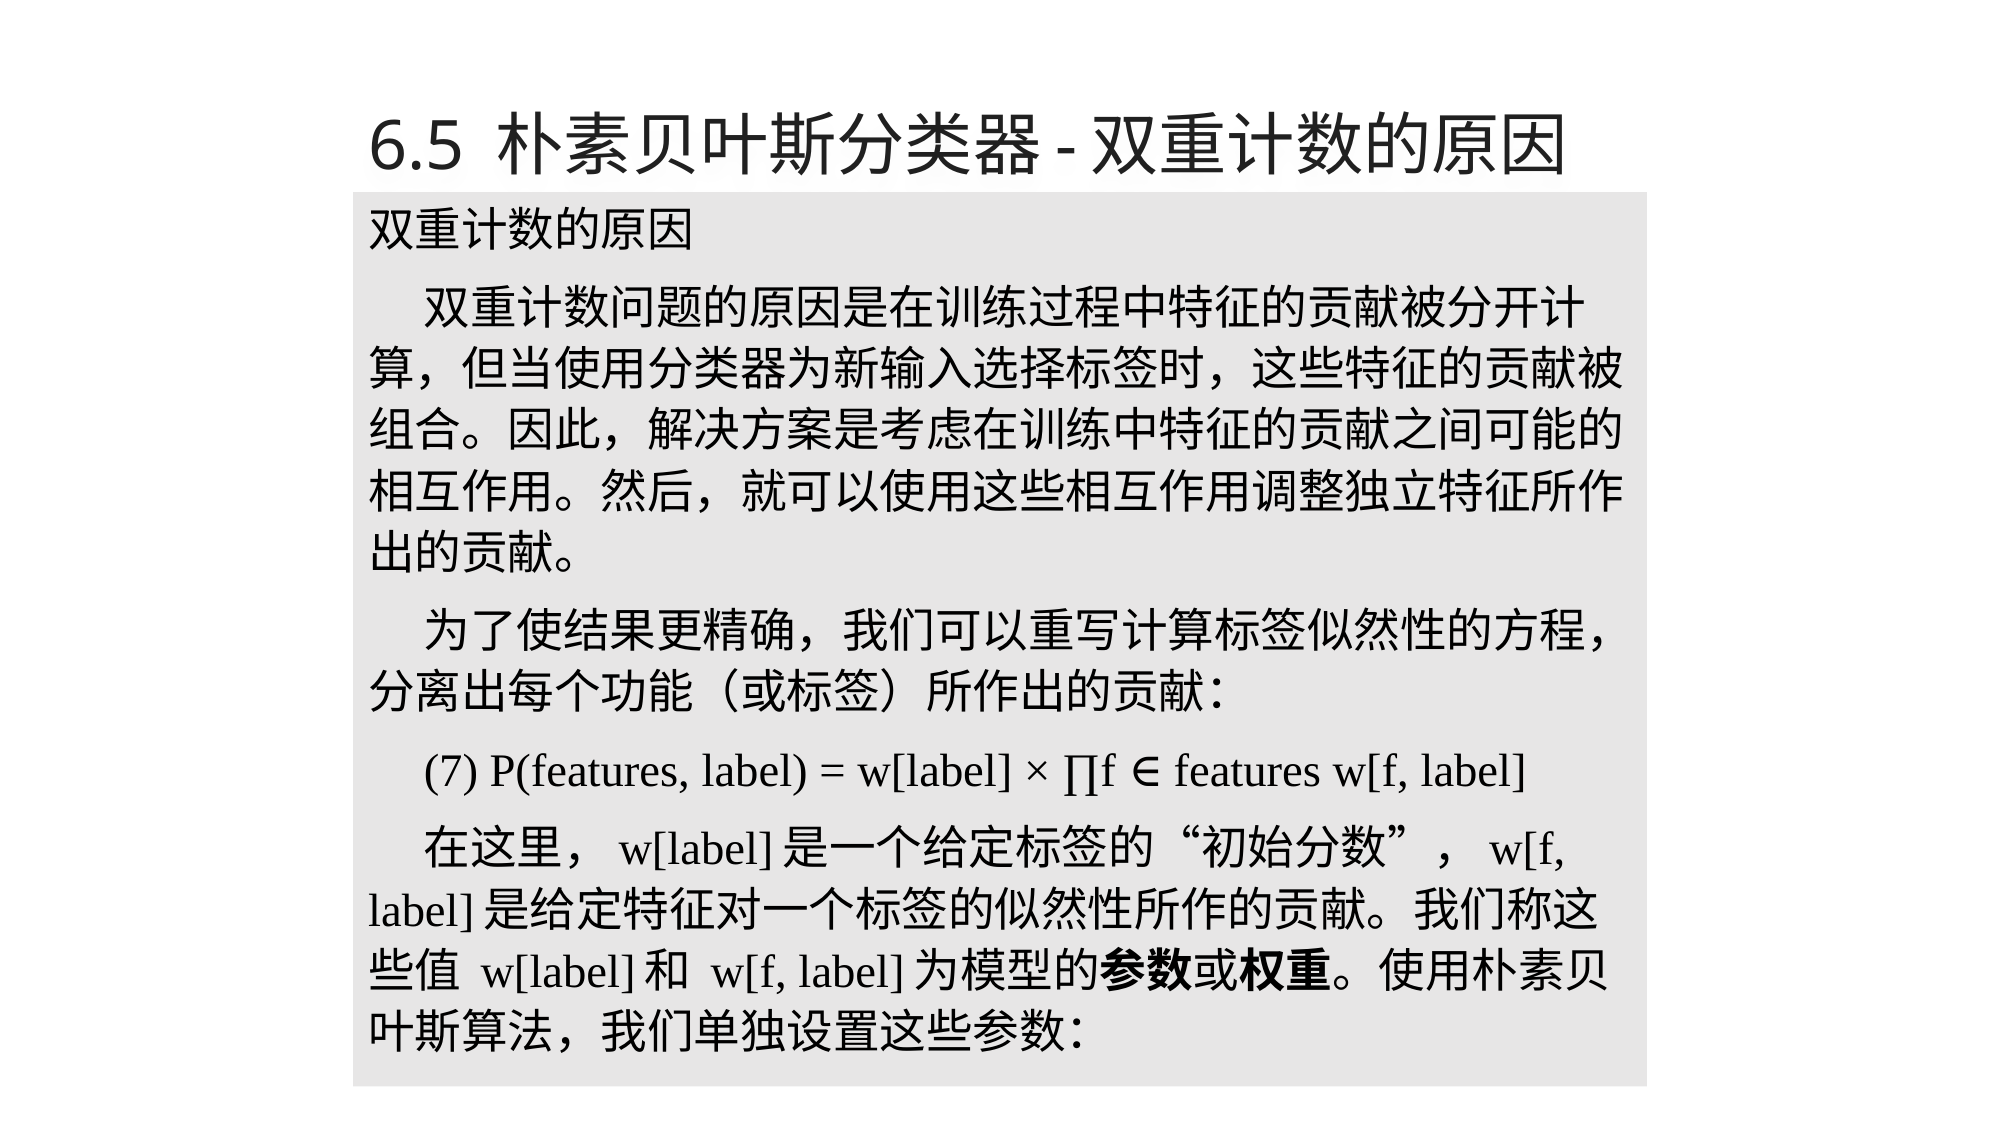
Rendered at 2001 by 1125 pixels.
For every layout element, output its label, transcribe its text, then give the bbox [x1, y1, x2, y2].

title 6.5 朴素贝叶斯分类器-双重计数的原因 [353, 53, 1647, 192]
list 双重计数的原因 双重计数问题的原因是在训练过程中特征的贡献被分开计算，但当使用分类器为新输入选择标签时，这些特征的贡献被组合。因此，解决方案是考虑在训练中特征的贡献之间可能的相互作用。然后，就可以使用这些相互作用调整独立特征所作出的贡献。 为了使结果更精确，我们可以重写计算标签似然性的方程，分离出每个功能（或标签）所作出的贡献： (7) P(features, label) = w[label] × ∏f ∈ features w[f, label] 在这里，w[label]是一个给定标签的“初始分数”，w[f, label]是给定特征对一个标签的似然性所作的贡献。我们称这些值 w[label]和 w[f, label]为模型的参数或权重。使用朴素贝叶斯算法，我们单独设置这些参数： [353, 192, 1647, 1087]
